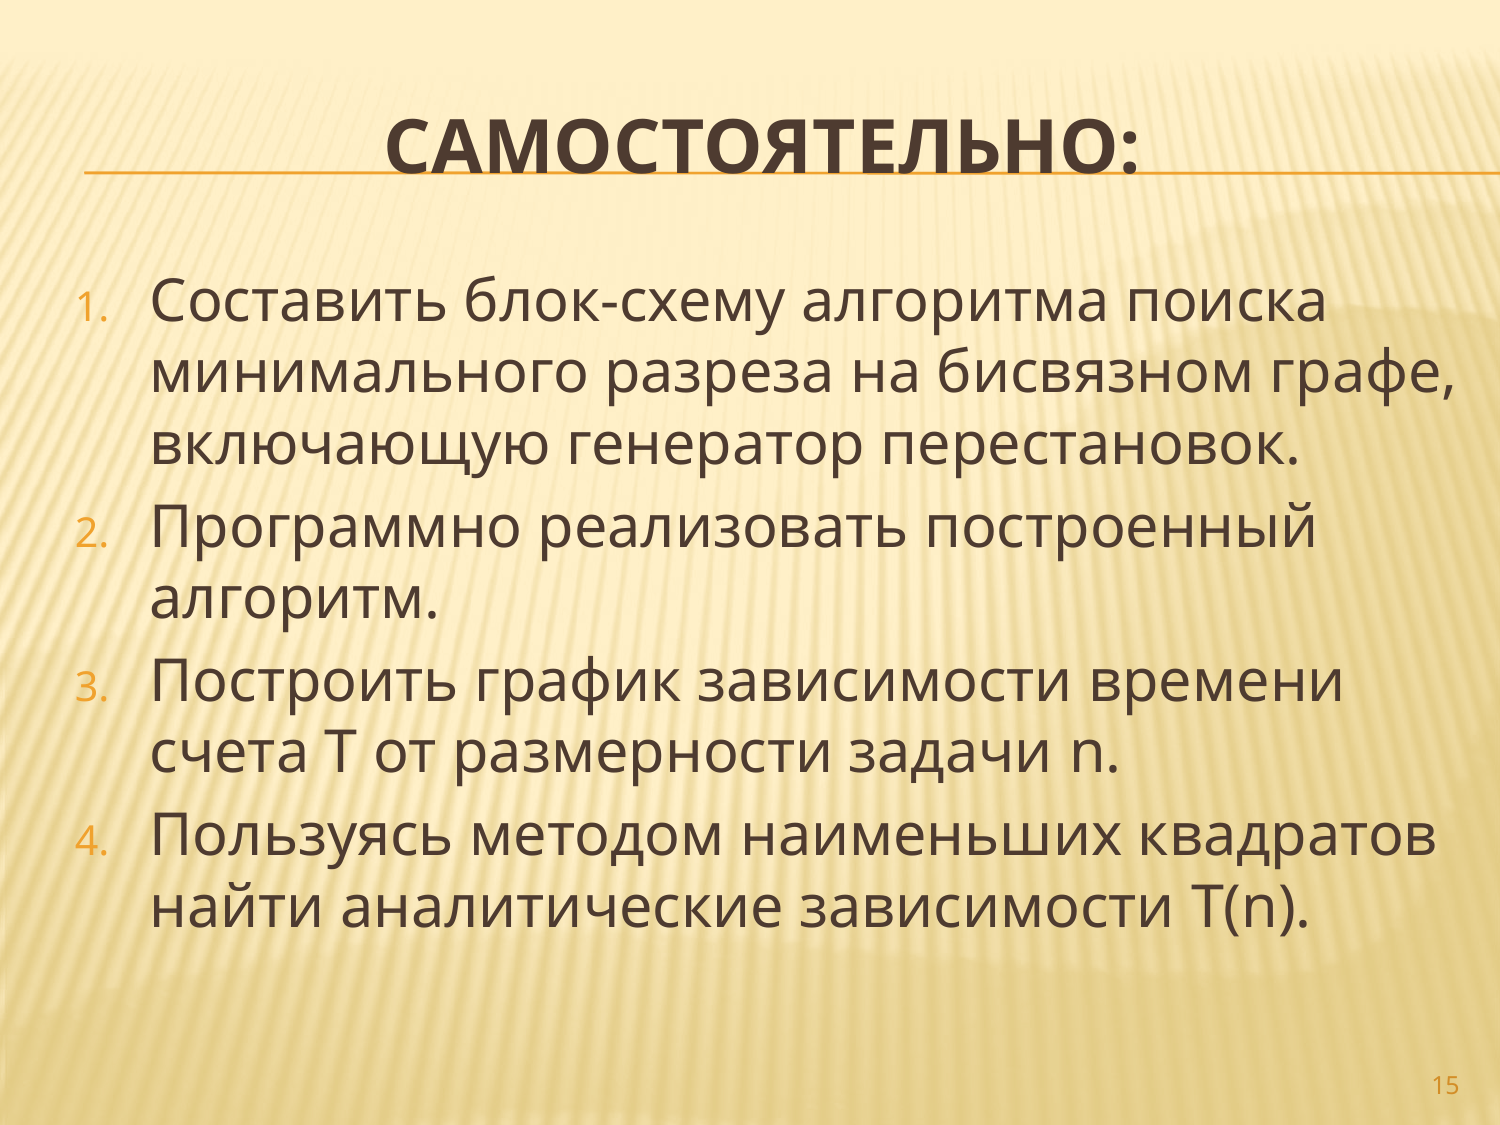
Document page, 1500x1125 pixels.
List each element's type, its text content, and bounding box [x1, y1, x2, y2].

list Составить блок-схему алгоритма поиска минимального разреза на бисвязном графе, включающую генератор перестановок. Программно реализовать построенный алгоритм. Построить график зависимости времени счета T от размерности задачи n. Пользуясь методом наименьших квадратов найти аналитические зависимости T(n). [50, 254, 1475, 998]
slide_number 15 [1350, 1061, 1475, 1103]
title САМОСТОЯТЕЛЬНО: [50, 75, 1475, 213]
